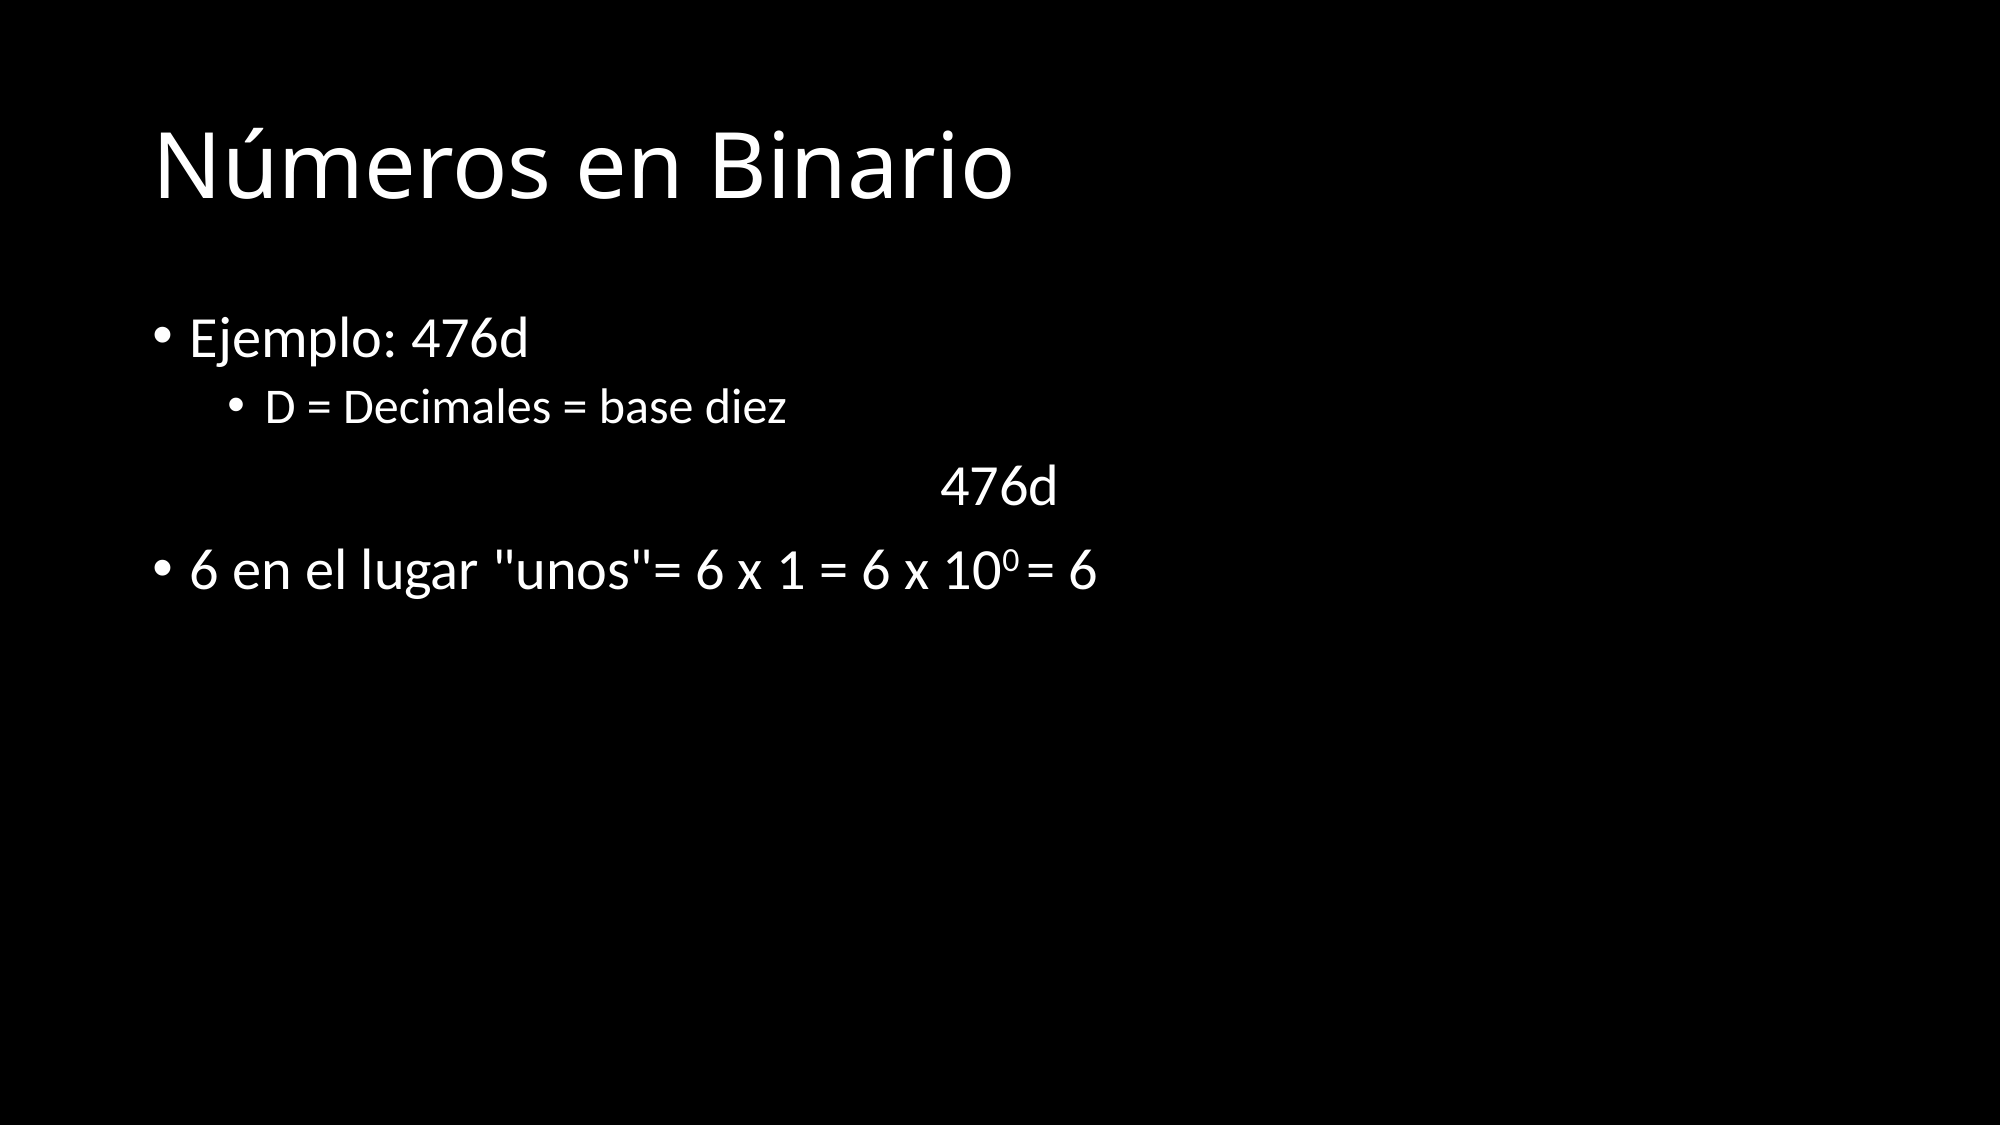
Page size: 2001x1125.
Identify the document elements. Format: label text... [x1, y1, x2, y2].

title Números en Binario [137, 59, 1863, 278]
list Ejemplo: 476d D = Decimales = base diez 476d 6 en el lugar "unos"= 6 x 1 = 6 x 100 = 6 [137, 299, 1863, 1014]
